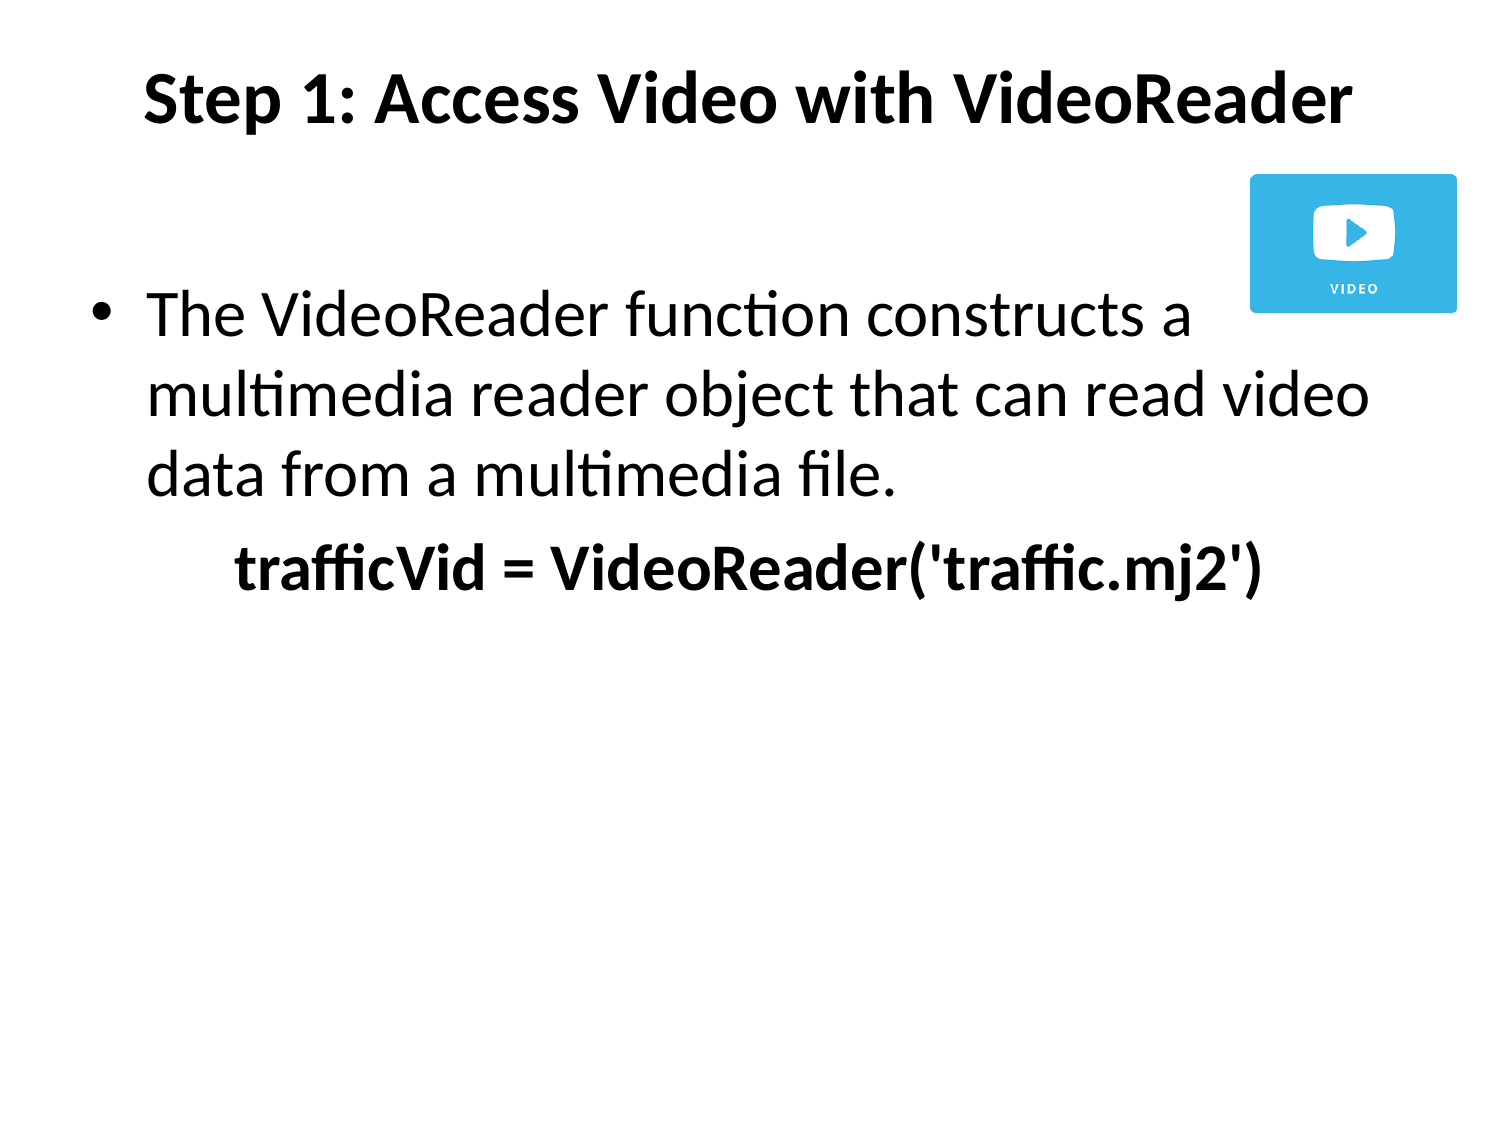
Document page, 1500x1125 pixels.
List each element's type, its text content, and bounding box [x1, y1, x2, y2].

list The VideoReader function constructs a multimedia reader object that can read video data from a multimedia file. trafficVid = VideoReader('traffic.mj2') [75, 262, 1425, 1005]
picture [1249, 174, 1457, 313]
title Step 1: Access Video with VideoReader [75, 45, 1425, 233]
